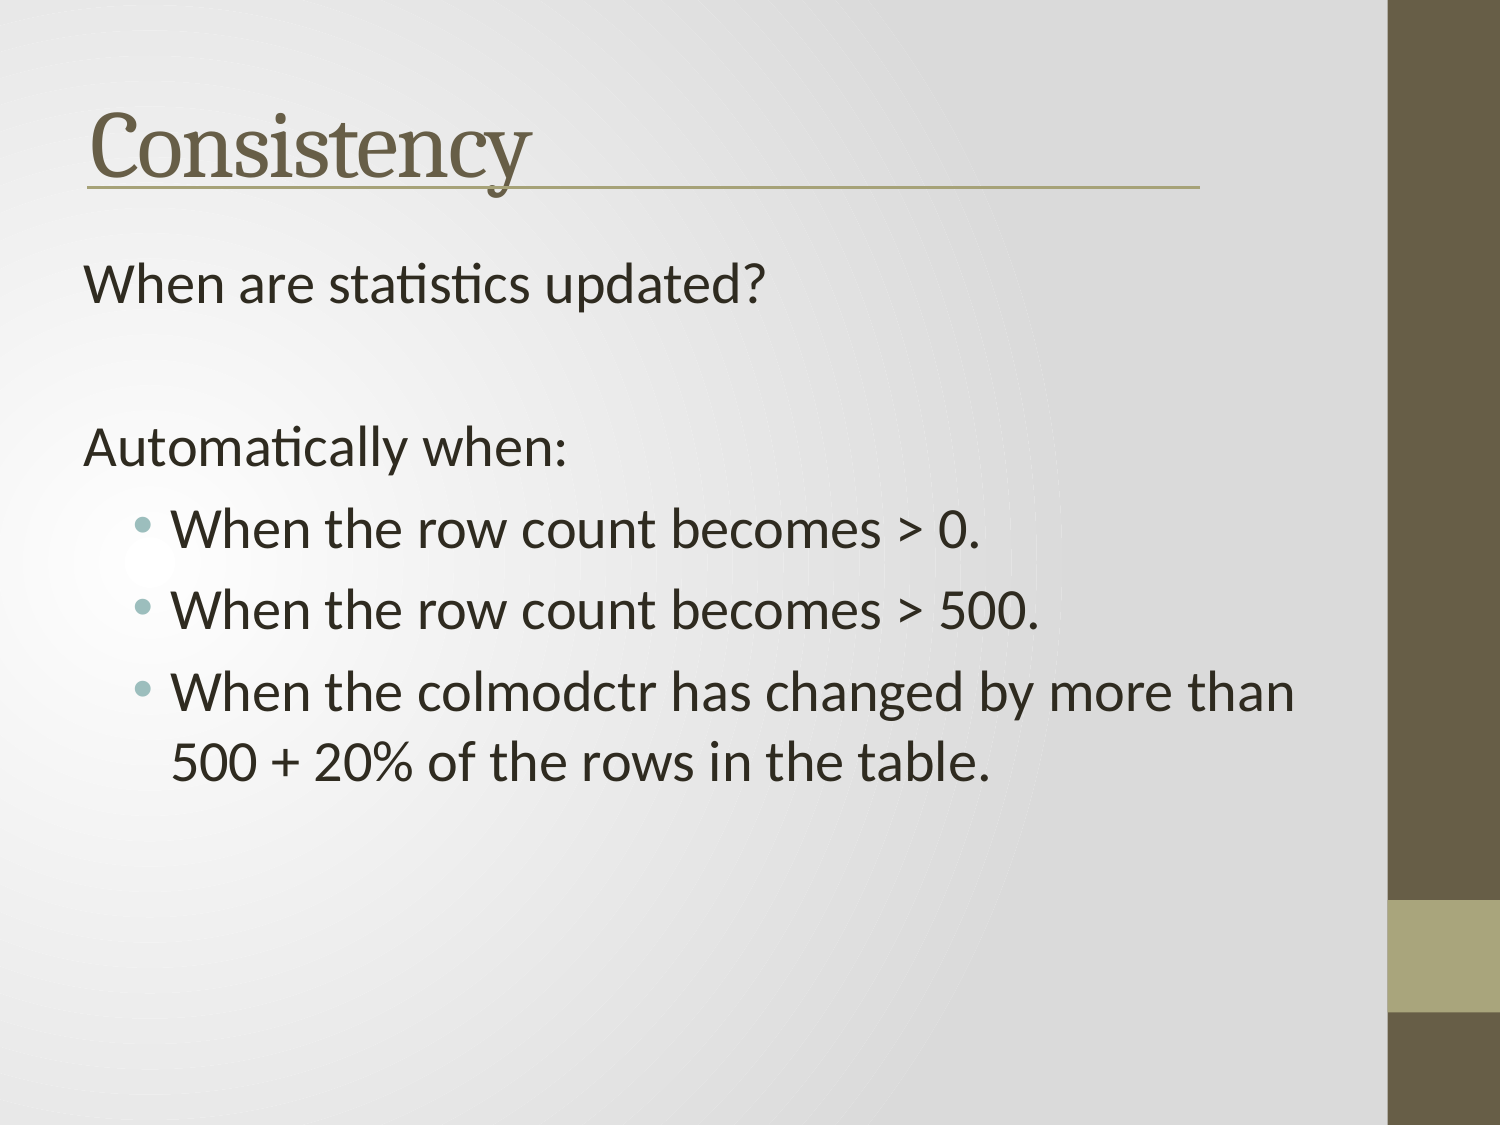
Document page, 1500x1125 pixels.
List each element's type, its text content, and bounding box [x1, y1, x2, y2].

list When are statistics updated? Automatically when: When the row count becomes > 0. When the row count becomes > 500. When the colmodctr has changed by more than 500 + 20% of the rows in the table. [50, 237, 1325, 1013]
text_box Consistency [75, 45, 1325, 233]
